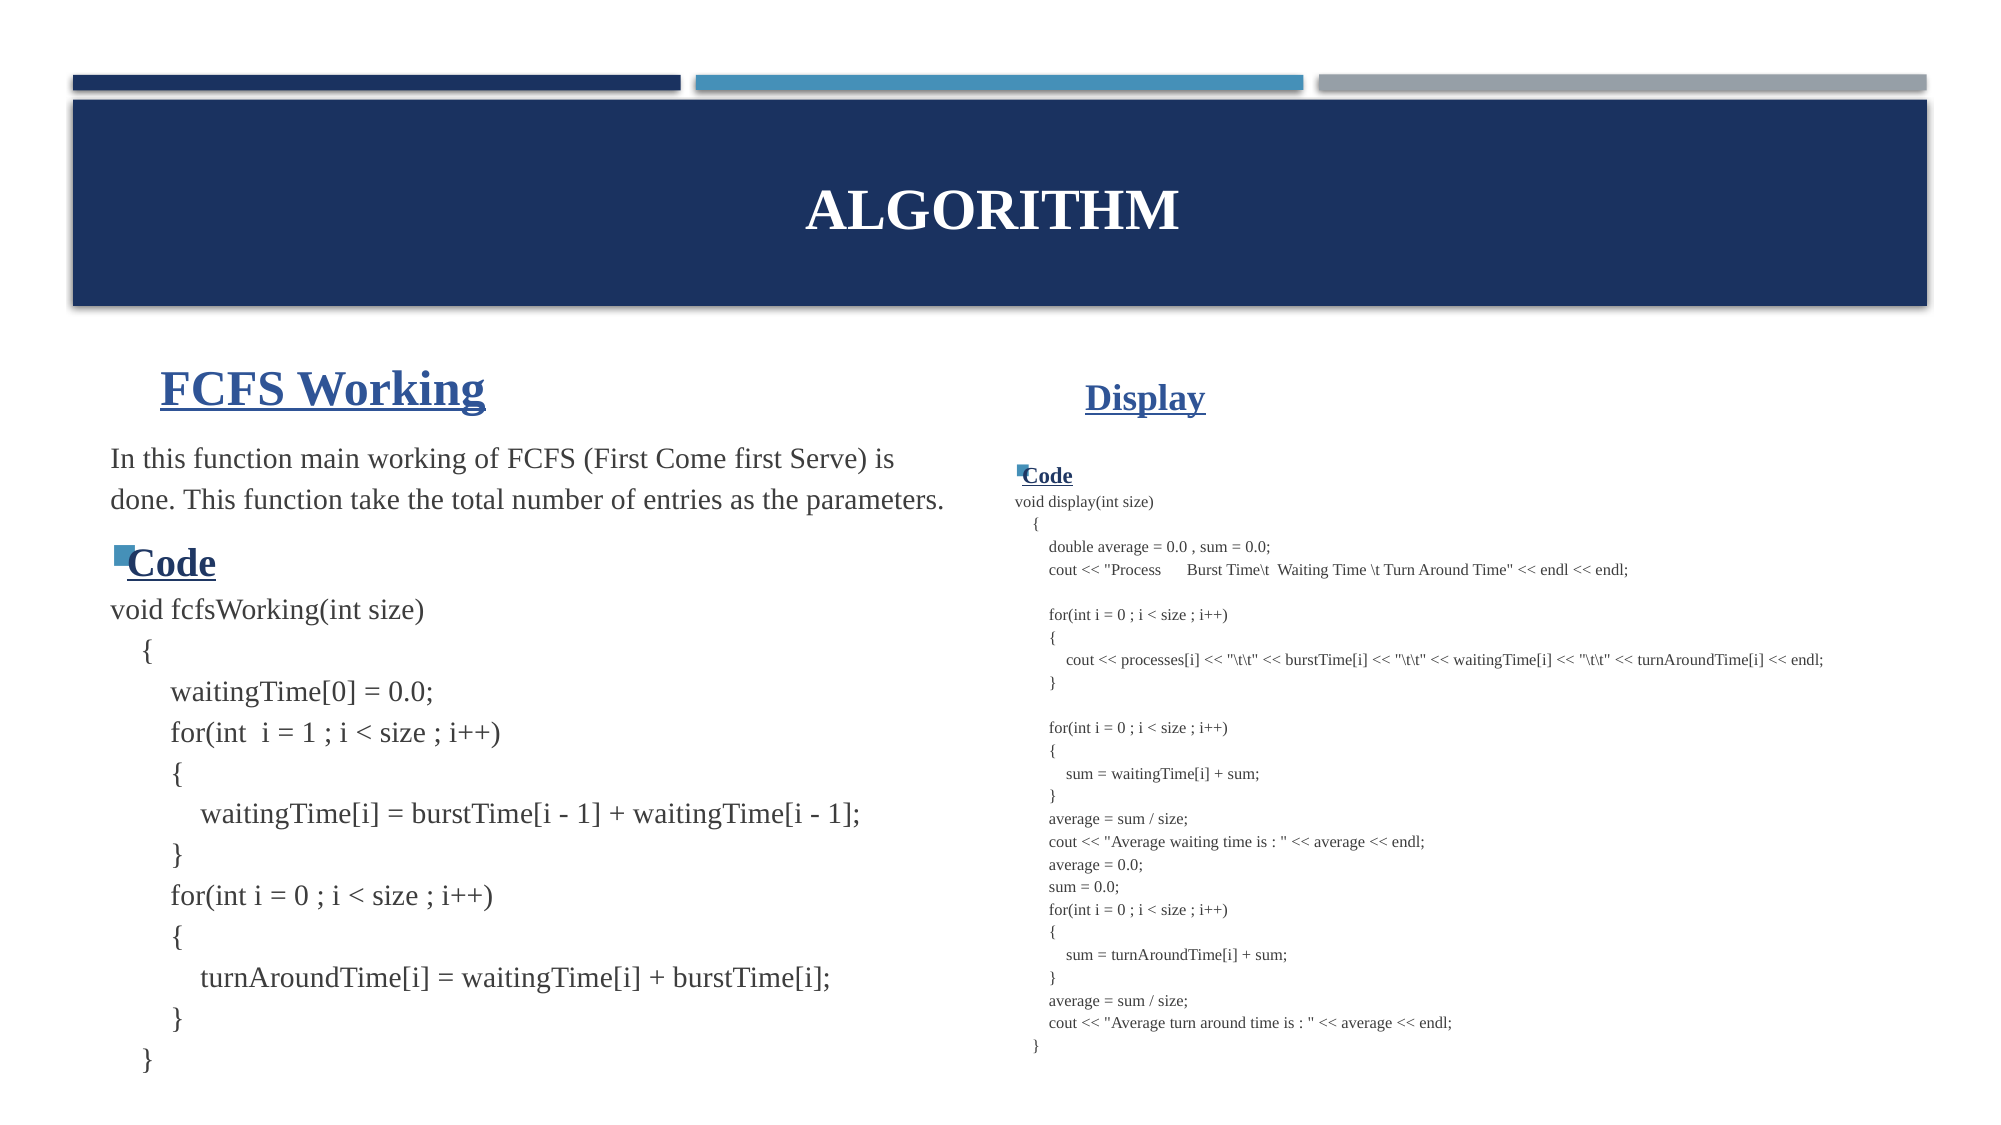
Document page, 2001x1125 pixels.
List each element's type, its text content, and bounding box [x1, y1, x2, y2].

list Code void display(int size) { double average = 0.0 , sum = 0.0; cout << "Process Burst Time\t Waiting Time \t Turn Around Time" << endl << endl; for(int i = 0 ; i < size ; i++) { cout << processes[i] << "\t\t" << burstTime[i] << "\t\t" << waitingTime[i] << "\t\t" << turnAroundTime[i] << endl; } for(int i = 0 ; i < size ; i++) { sum = waitingTime[i] + sum; } average = sum / size; cout << "Average waiting time is : " << average << endl; average = 0.0; sum = 0.0; for(int i = 0 ; i < size ; i++) { sum = turnAroundTime[i] + sum; } average = sum / size; cout << "Average turn around time is : " << average << endl; } [999, 427, 1885, 1096]
list FCFS Working [145, 335, 980, 423]
title Algorithm [95, 119, 1905, 249]
list Display [1070, 335, 1905, 426]
list In this function main working of FCFS (First Come first Serve) is done. This function take the total number of entries as the parameters. Code void fcfsWorking(int size) { waitingTime[0] = 0.0; for(int i = 1 ; i < size ; i++) { waitingTime[i] = burstTime[i - 1] + waitingTime[i - 1]; } for(int i = 0 ; i < size ; i++) { turnAroundTime[i] = waitingTime[i] + burstTime[i]; } } [95, 425, 980, 1097]
